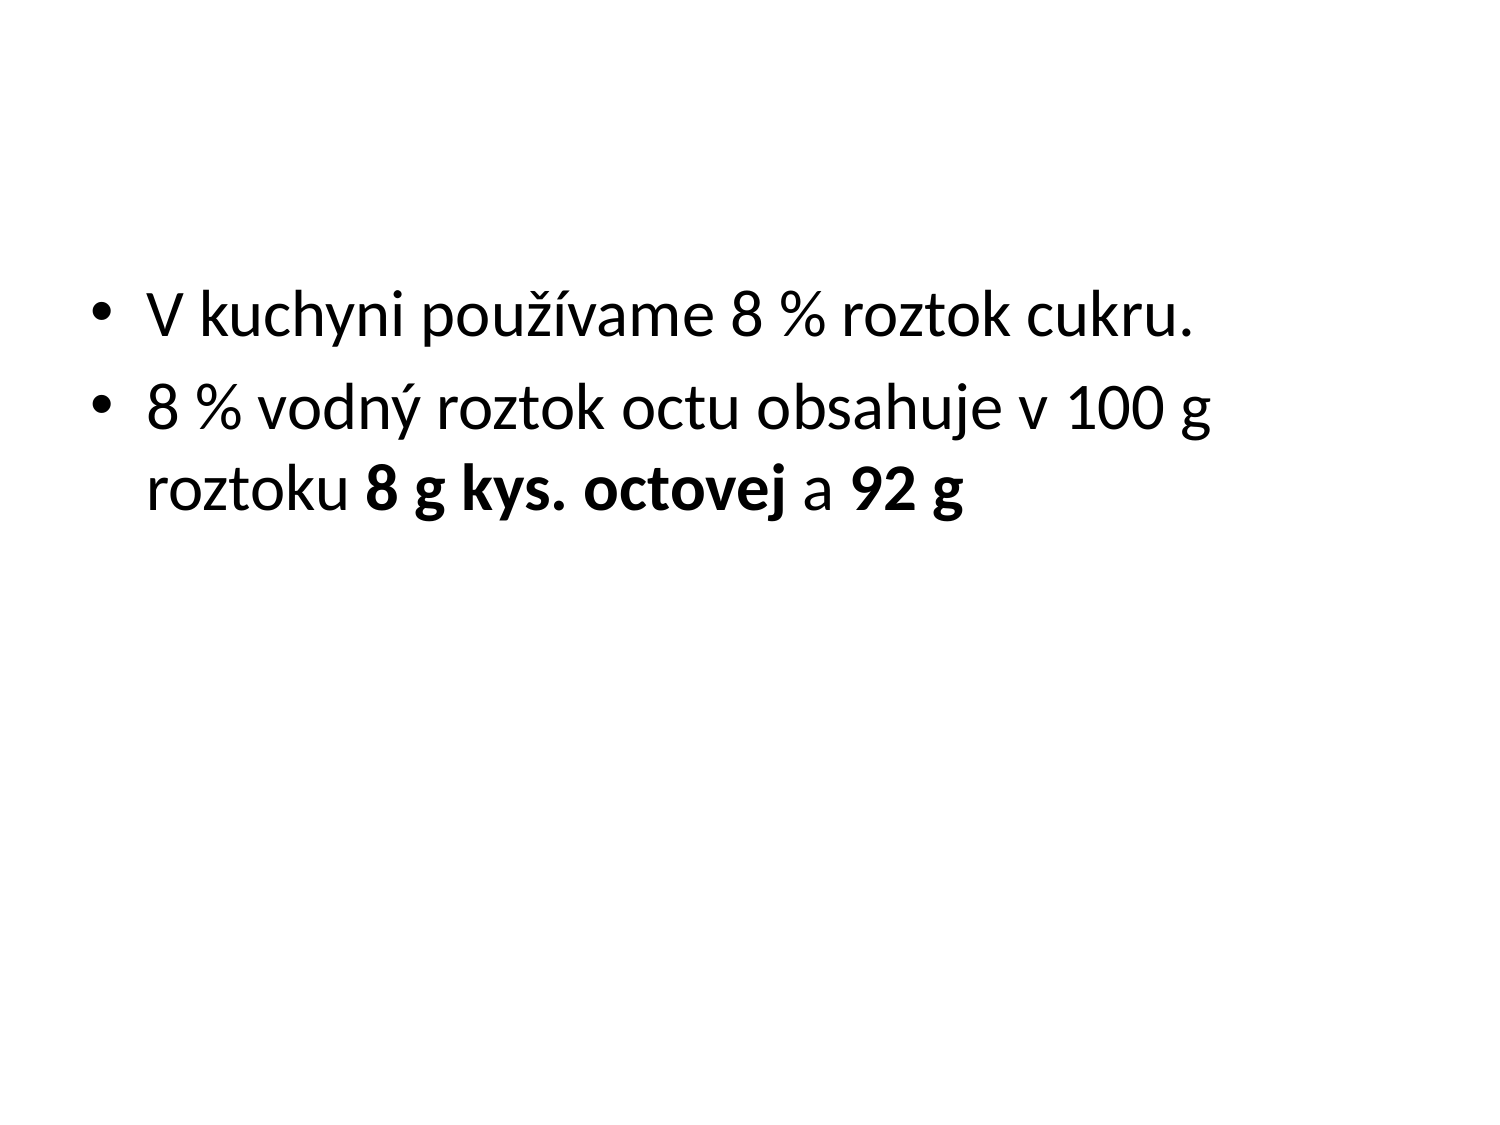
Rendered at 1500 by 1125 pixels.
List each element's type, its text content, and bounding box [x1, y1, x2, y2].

list V kuchyni používame 8 % roztok cukru. 8 % vodný roztok octu obsahuje v 100 g roztoku 8 g kys. octovej a 92 g [75, 262, 1425, 1005]
